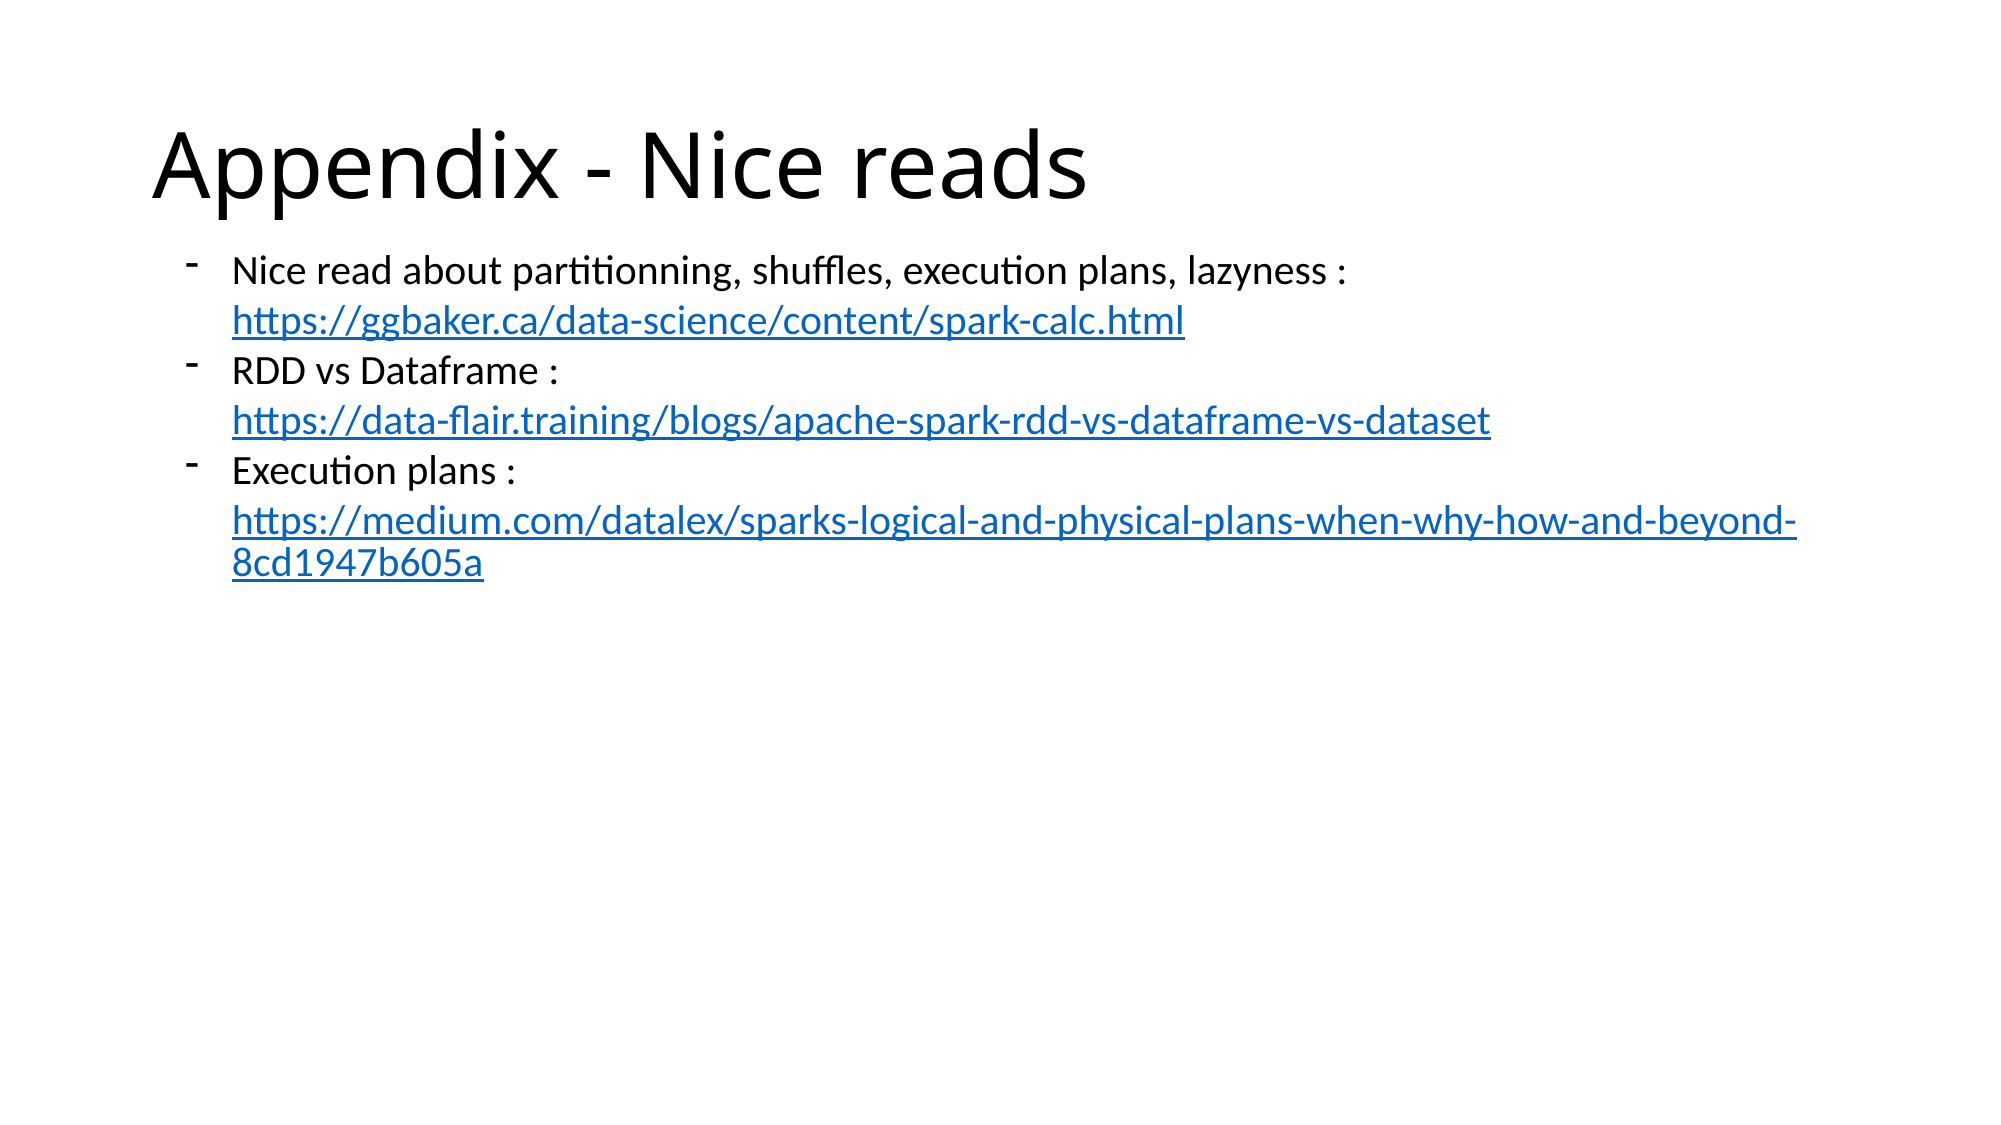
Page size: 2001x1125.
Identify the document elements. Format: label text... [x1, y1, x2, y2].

title Appendix - Nice reads [137, 59, 1863, 278]
text_box Nice read about partitionning, shuffles, execution plans, lazyness : https://ggbaker.ca/data-science/content/spark-calc.html RDD vs Dataframe : https://data-flair.training/blogs/apache-spark-rdd-vs-dataframe-vs-dataset Execution plans : https://medium.com/datalex/sparks-logical-and-physical-plans-when-why-how-and-beyond-8cd1947b605a [170, 234, 1820, 551]
